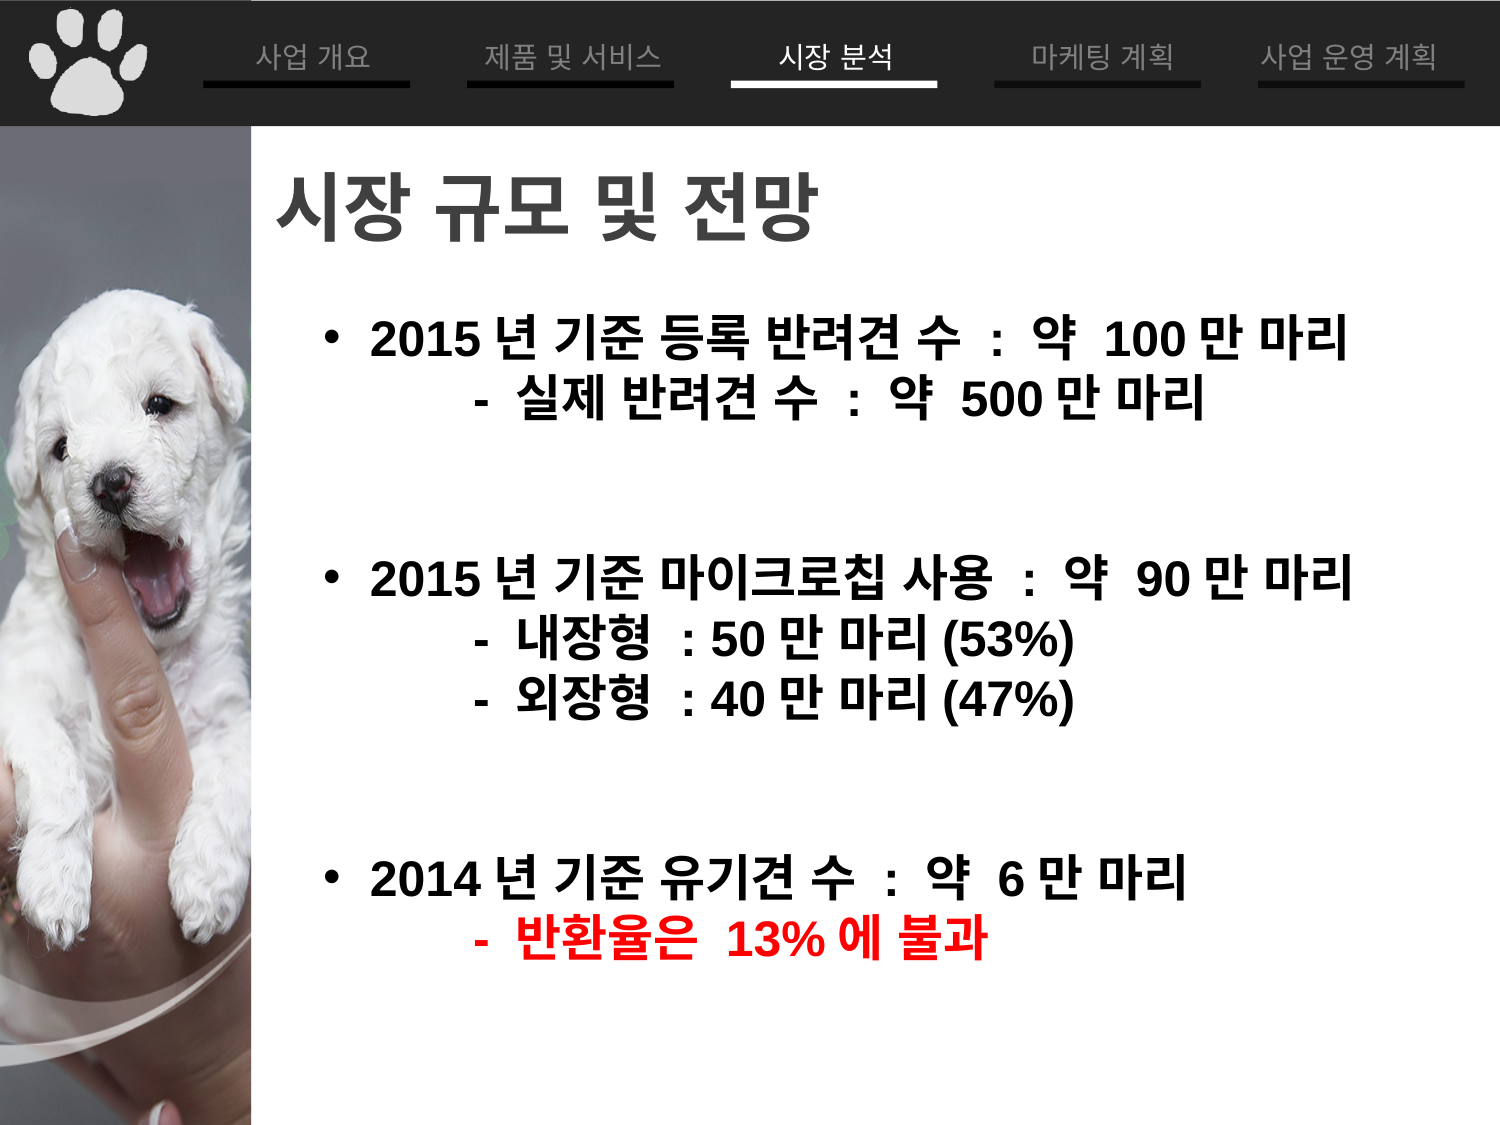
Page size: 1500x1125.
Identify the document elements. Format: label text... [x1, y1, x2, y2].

text_box 2015년 기준 등록 반려견 수 : 약 100만 마리 - 실제 반려견 수 : 약 500만 마리 2015년 기준 마이크로칩 사용 : 약 90만 마리 - 내장형 : 50만 마리(53%) - 외장형 : 40만 마리(47%) 2014년 기준 유기견 수 : 약 6만 마리 - 반환율은 13%에 불과 [308, 299, 1495, 1020]
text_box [0, 0, 1500, 127]
picture [0, 127, 1500, 1125]
title 시장 규모 및 전망 [259, 134, 1495, 303]
